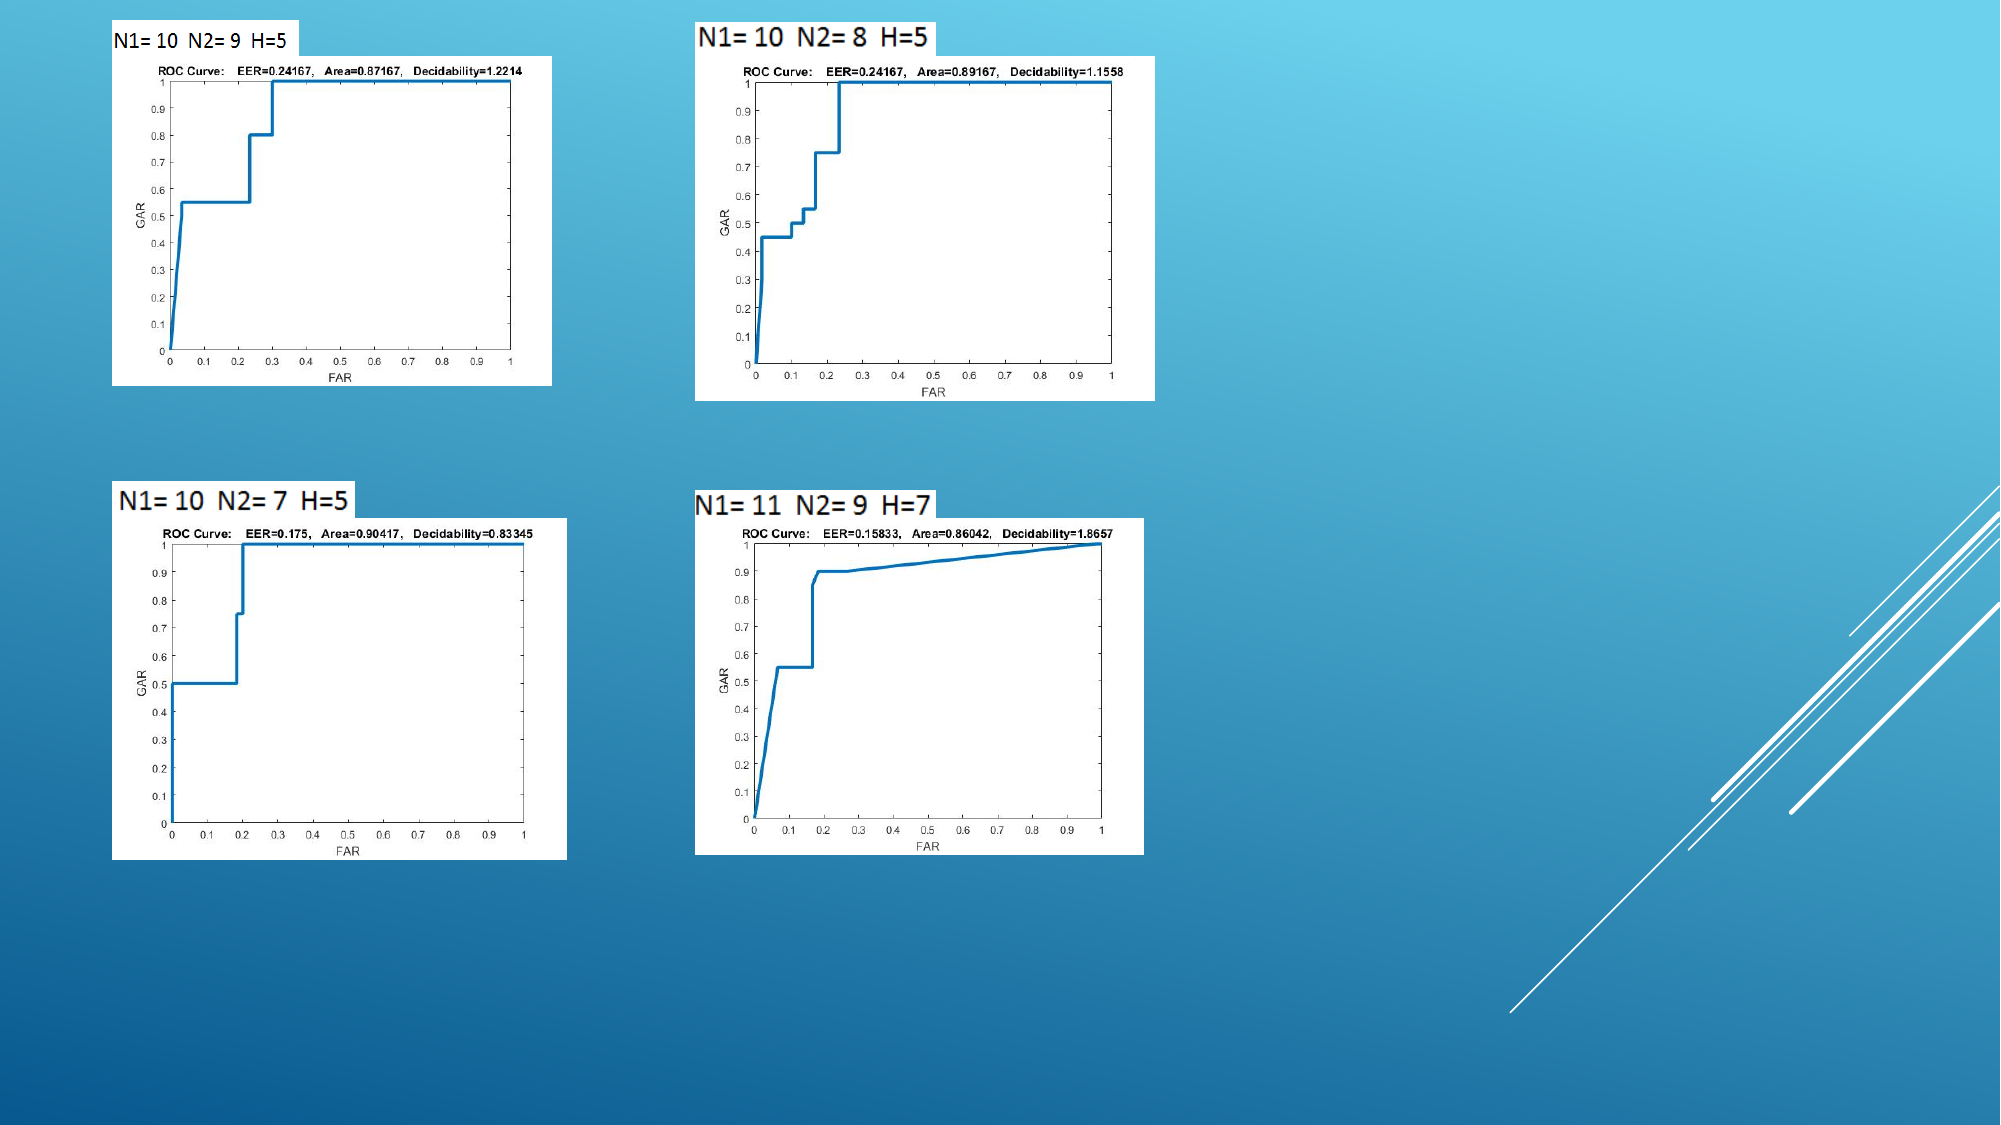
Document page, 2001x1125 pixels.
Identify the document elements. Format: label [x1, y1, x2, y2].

list [111, 56, 552, 386]
picture [694, 22, 1155, 401]
picture [111, 481, 568, 860]
picture [694, 490, 1144, 856]
picture [111, 20, 300, 57]
